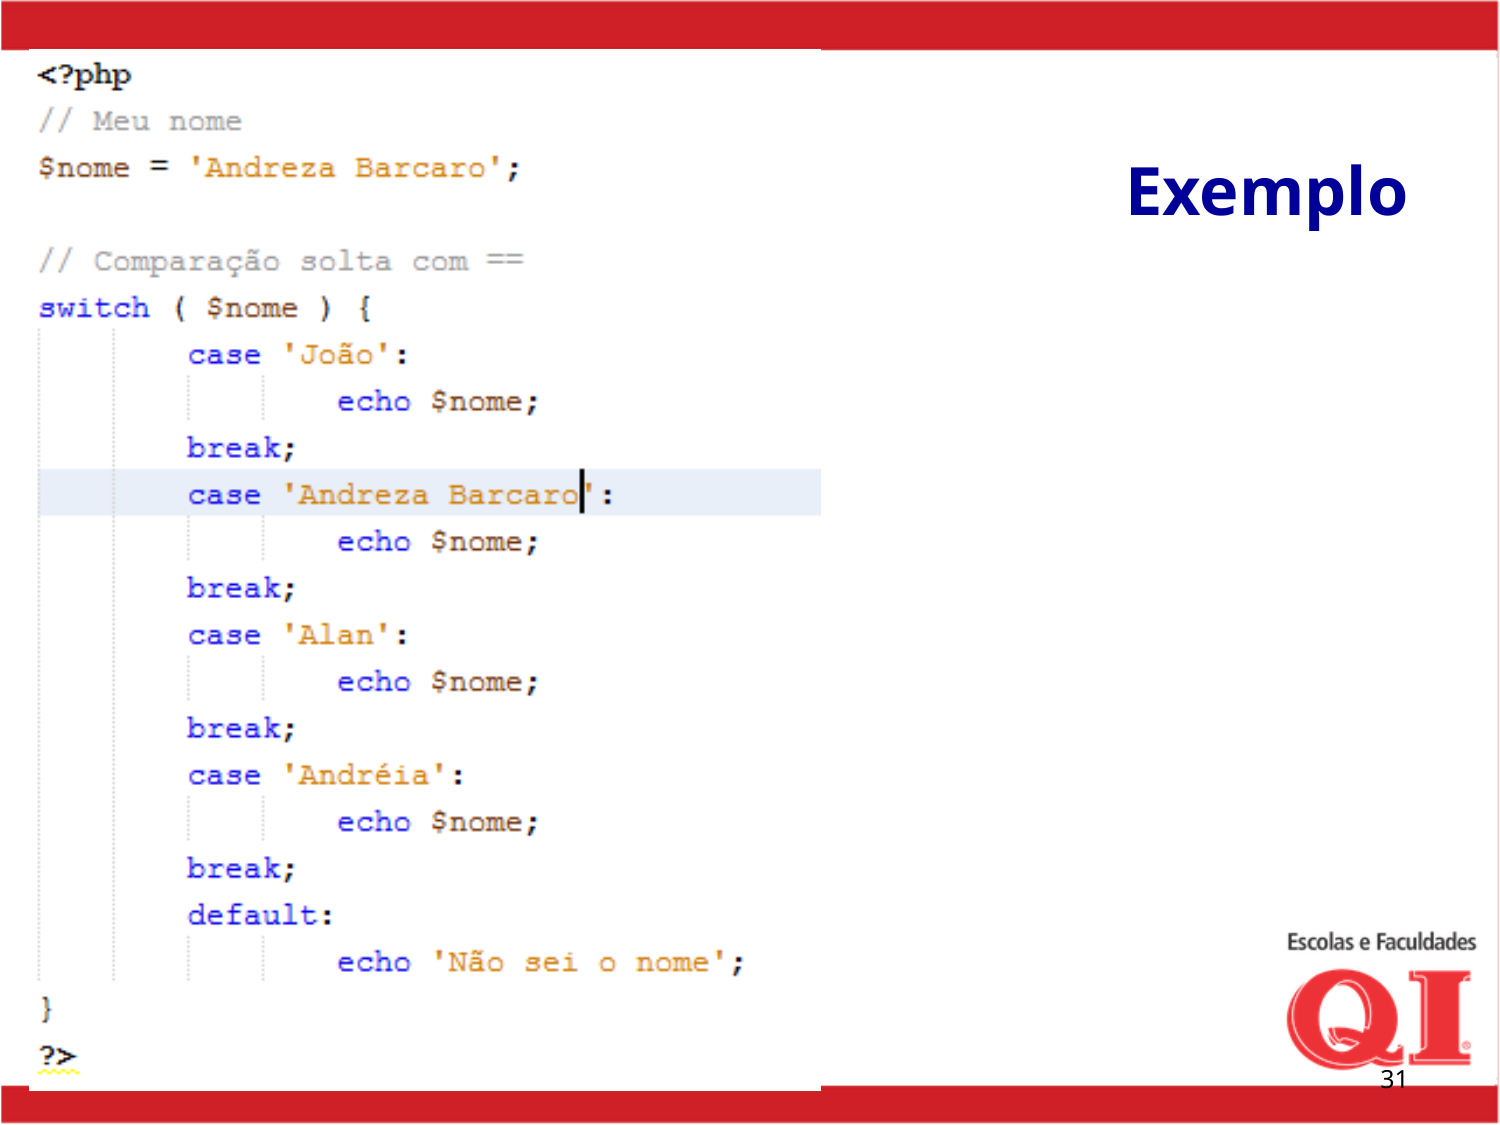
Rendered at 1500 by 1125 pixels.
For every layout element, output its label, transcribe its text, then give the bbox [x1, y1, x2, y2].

picture [0, 0, 1500, 1125]
slide_number 31 [1074, 1030, 1424, 1106]
title Exemplo [819, 48, 1424, 236]
